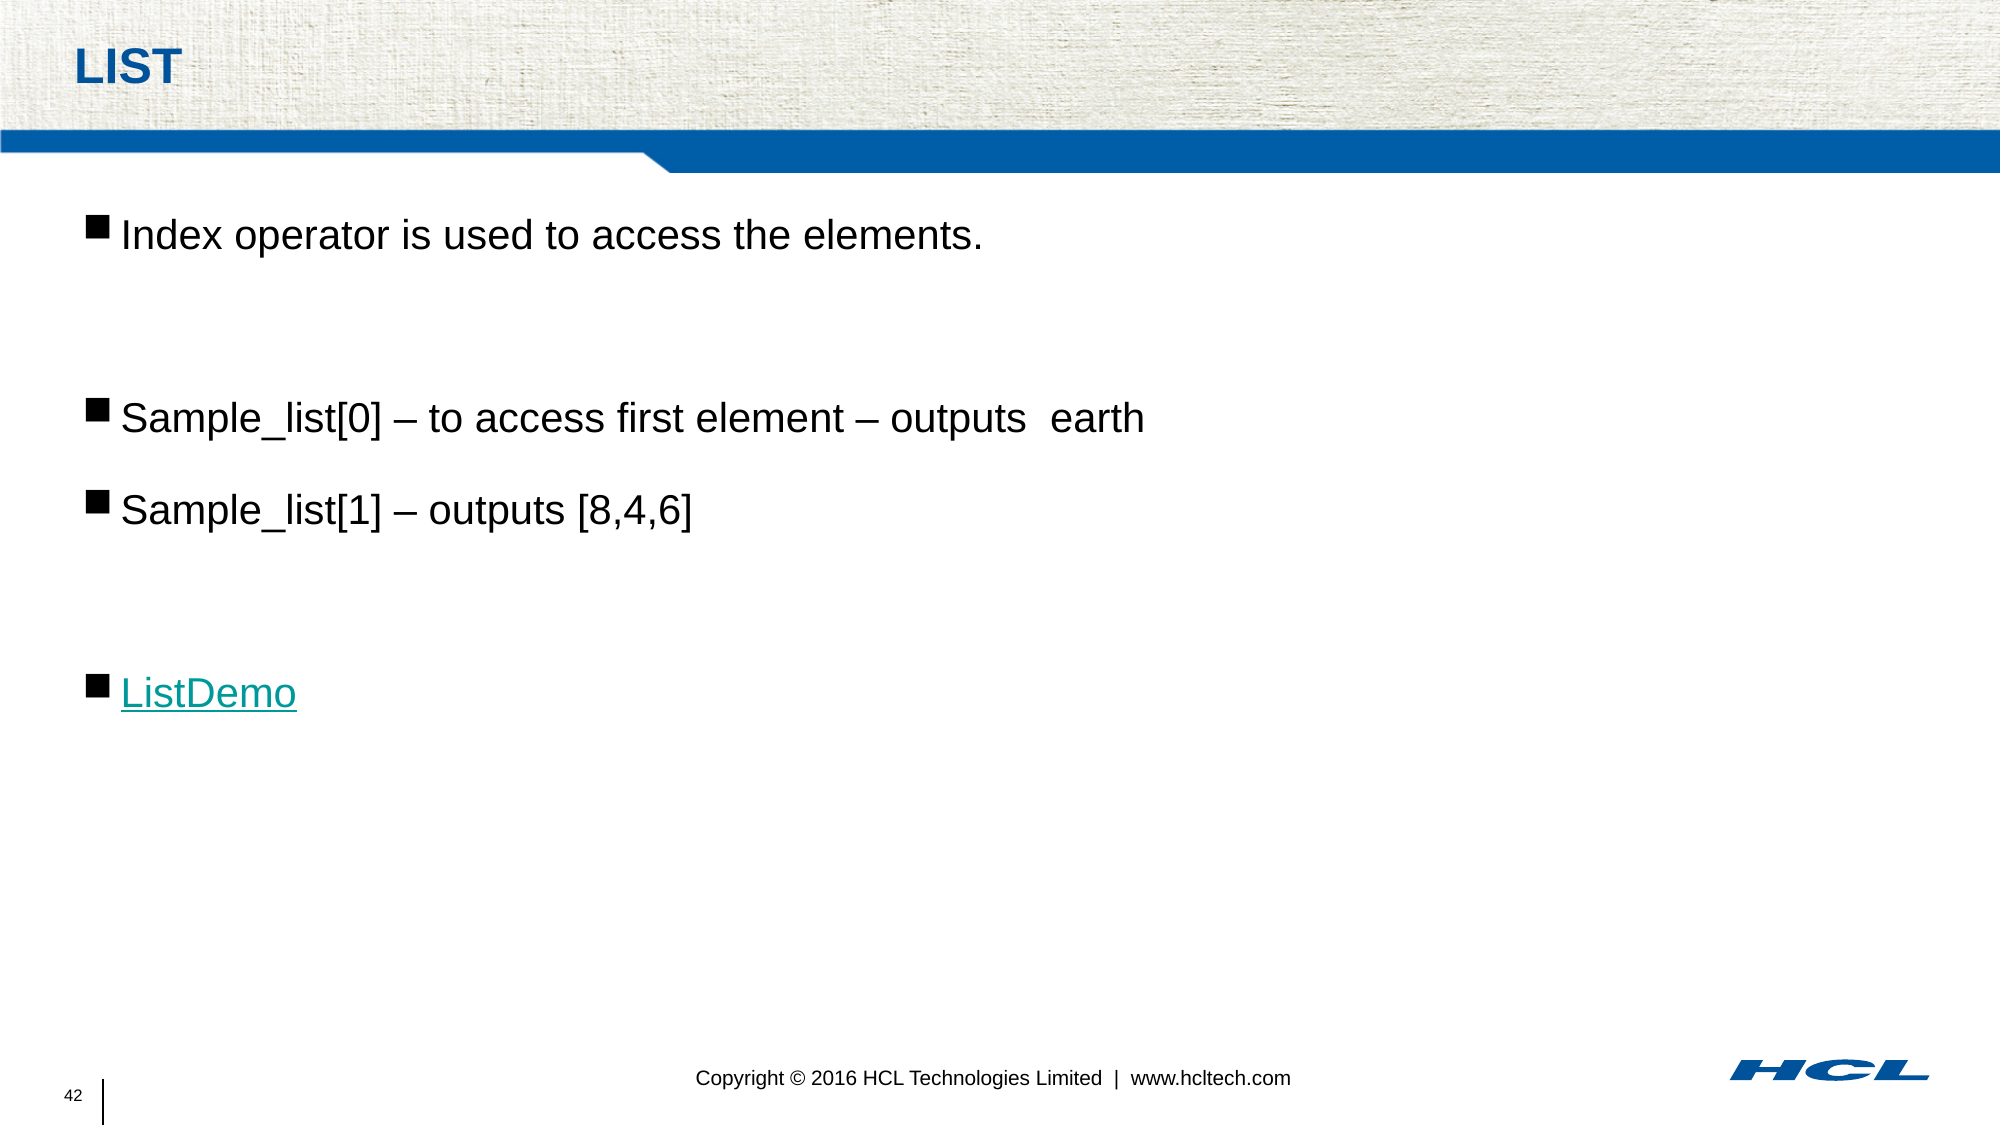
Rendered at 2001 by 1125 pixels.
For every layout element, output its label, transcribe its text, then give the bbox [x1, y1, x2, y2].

title List [66, 2, 1934, 126]
picture [0, 0, 2000, 173]
list Index operator is used to access the elements. Sample_list[0] – to access first element – outputs earth Sample_list[1] – outputs [8,4,6] ListDemo [66, 200, 1934, 943]
